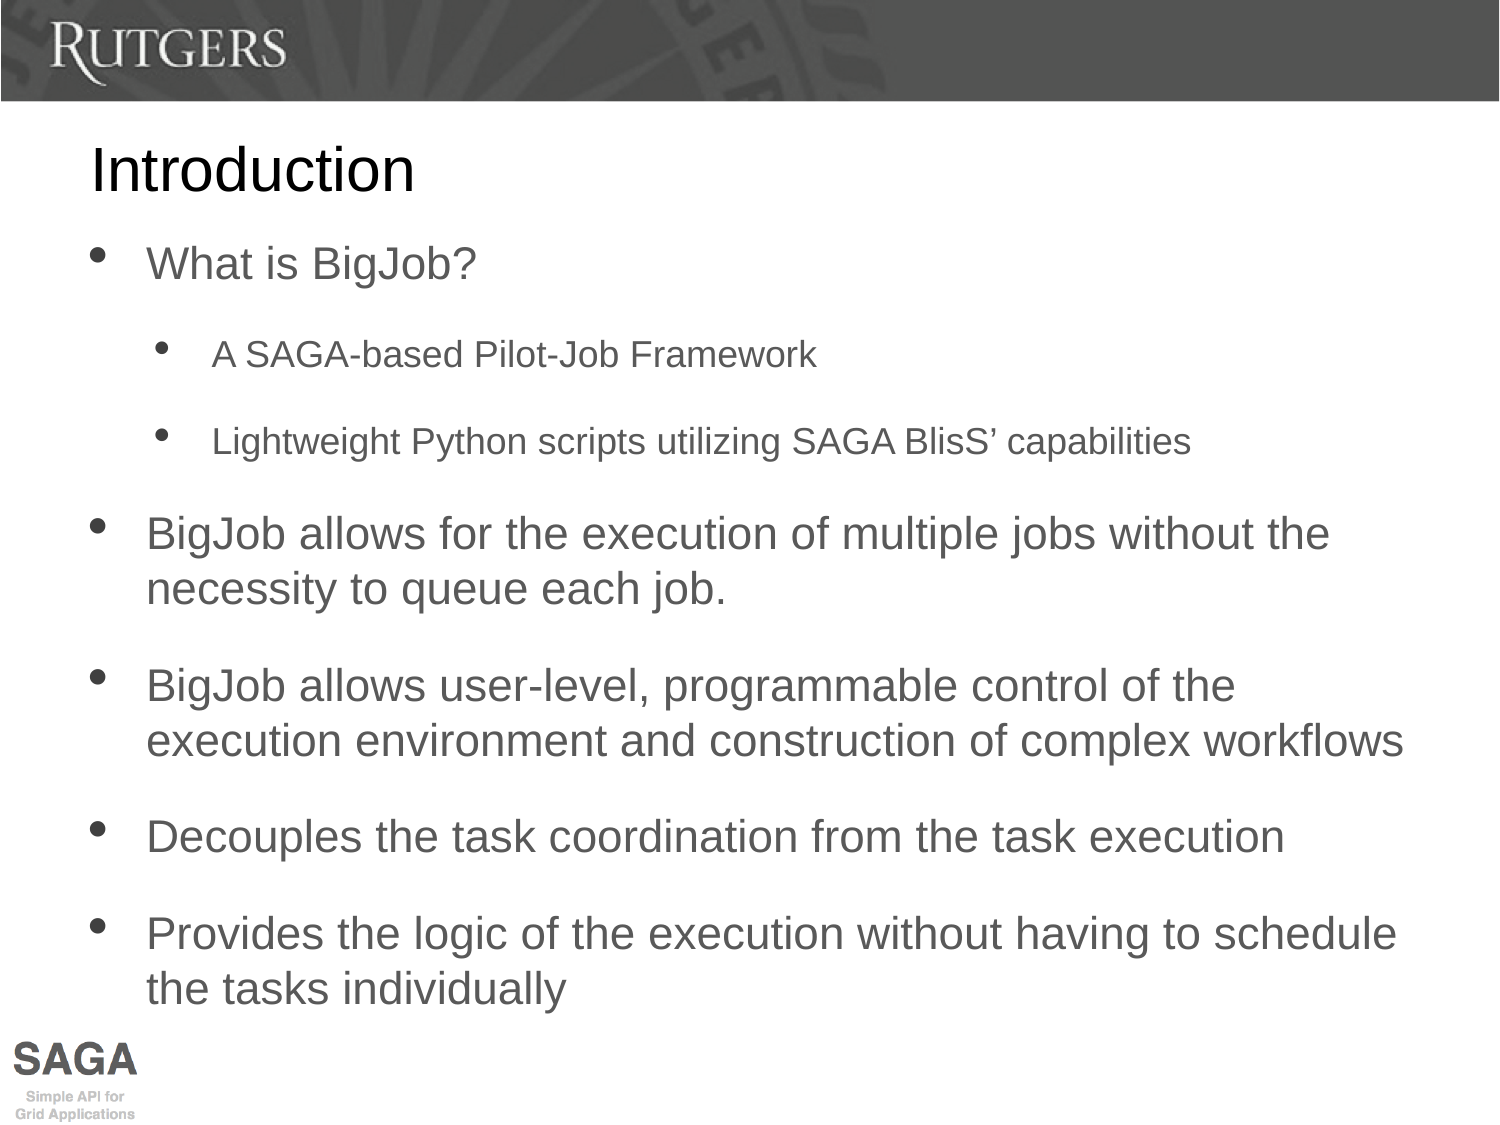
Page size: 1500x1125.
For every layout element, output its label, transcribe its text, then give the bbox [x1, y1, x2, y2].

picture [0, 0, 1500, 104]
title Introduction [74, 99, 1426, 225]
list What is BigJob? A SAGA-based Pilot-Job Framework Lightweight Python scripts utilizing SAGA BlisS’ capabilities BigJob allows for the execution of multiple jobs without the necessity to queue each job. BigJob allows user-level, programmable control of the execution environment and construction of complex workflows Decouples the task coordination from the task execution Provides the logic of the execution without having to schedule the tasks individually [74, 225, 1426, 1030]
picture [0, 1028, 150, 1125]
